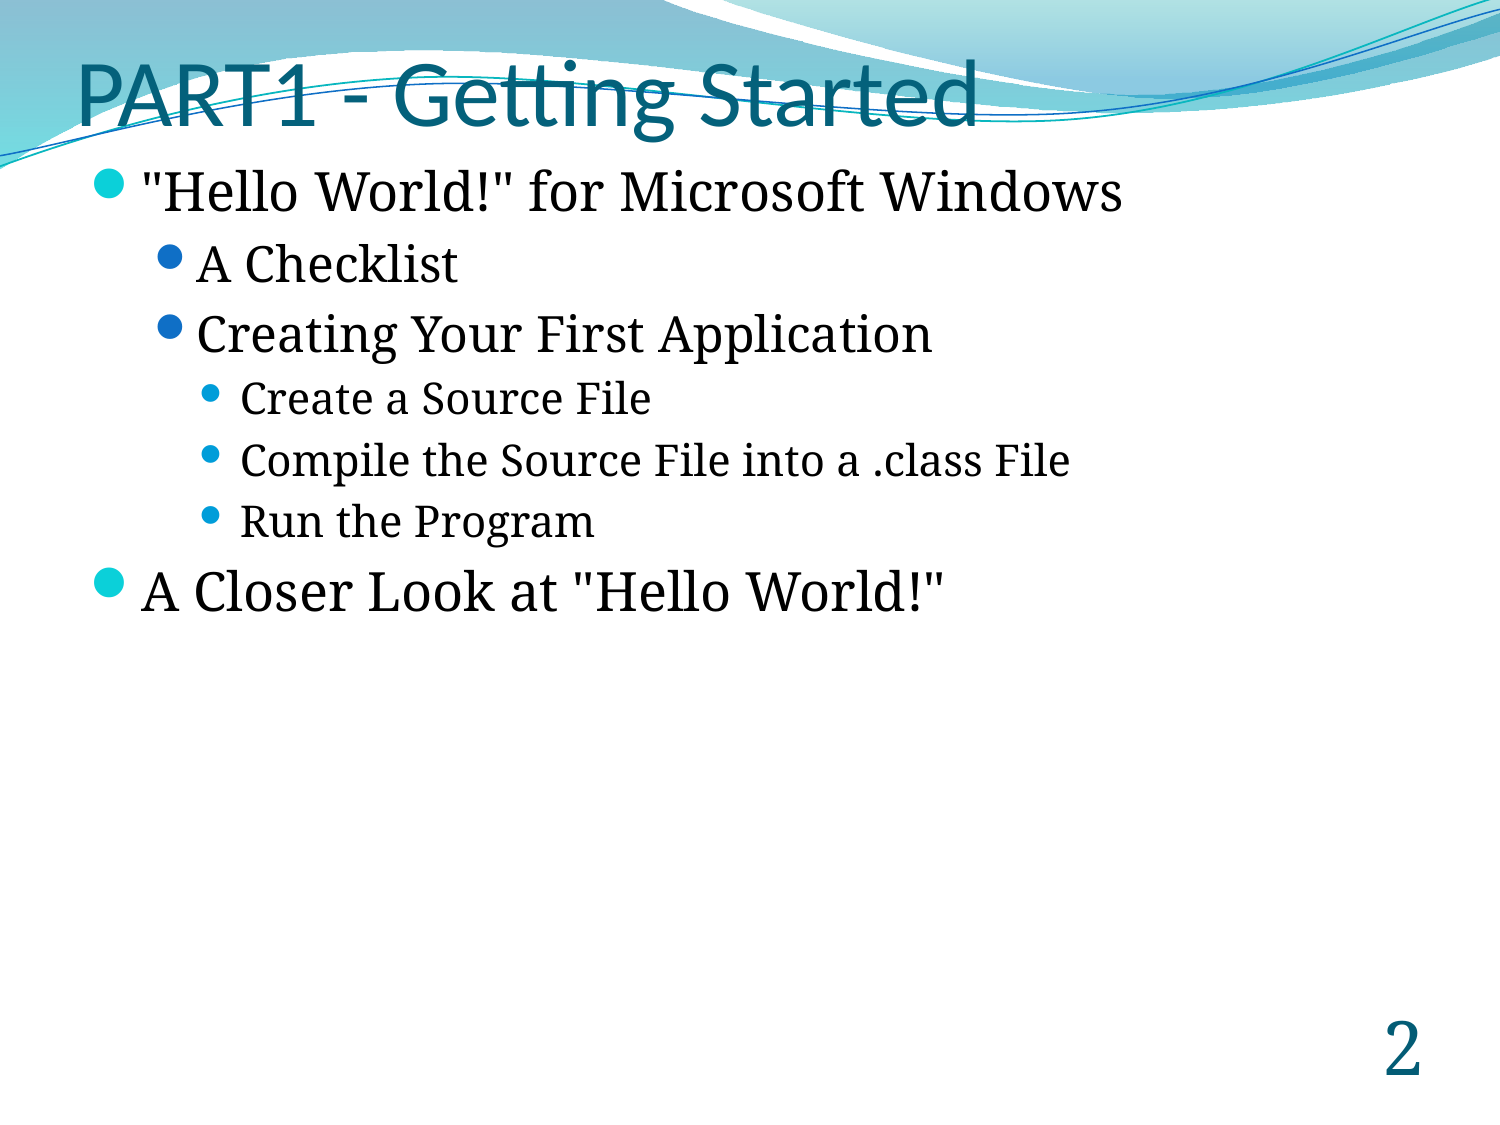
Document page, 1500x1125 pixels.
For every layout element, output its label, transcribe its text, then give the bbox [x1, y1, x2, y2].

slide_number 1 [1299, 1042, 1425, 1103]
title PART1 - Getting Started [75, 22, 1426, 146]
list "Hello World!" for Microsoft Windows A Checklist Creating Your First Application Create a Source File Compile the Source File into a .class File Run the Program A Closer Look at "Hello World!" [75, 149, 1425, 1038]
